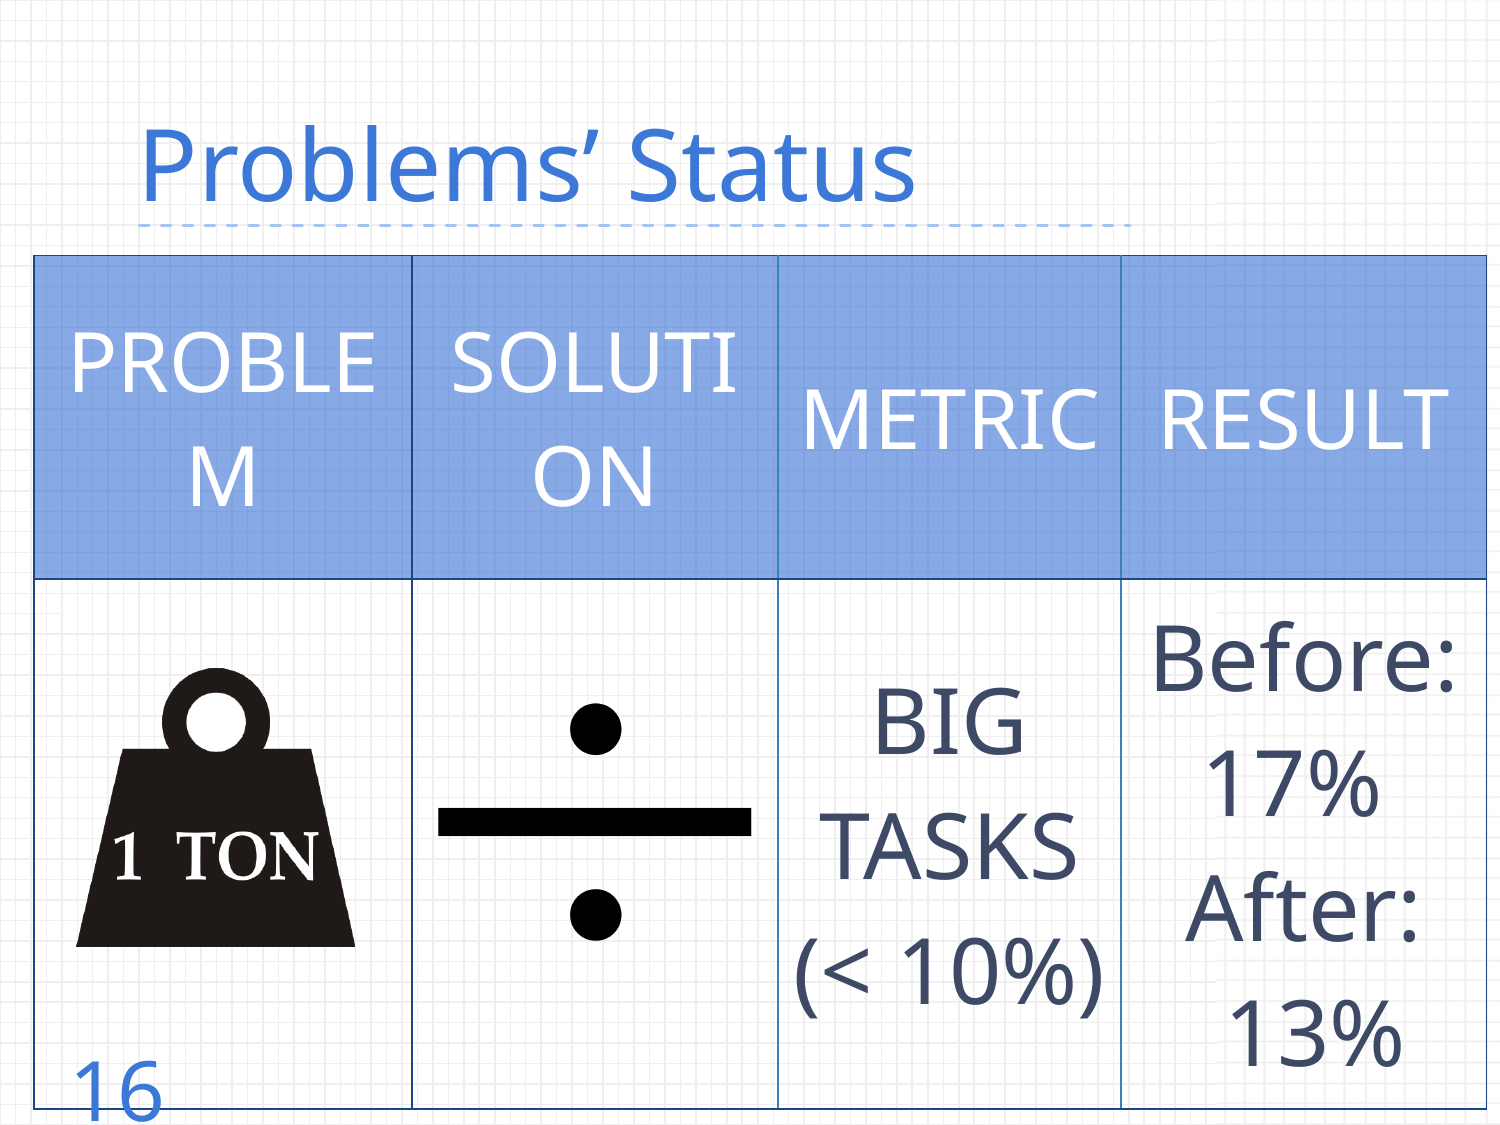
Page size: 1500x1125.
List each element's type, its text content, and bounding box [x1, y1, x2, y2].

table_cell BIG TASKS (< 10%) [779, 580, 1120, 1108]
text_box 16 [54, 1024, 191, 1125]
title Problems’ Status [122, 49, 1130, 237]
table_header SOLUTION [413, 256, 777, 578]
table_header METRIC [779, 256, 1120, 578]
table_cell [413, 580, 777, 1108]
picture [76, 668, 356, 948]
picture [1217, 0, 1500, 1125]
table_cell Before: 17% After: 13% [1122, 580, 1212, 1108]
table_header RESULT [1122, 256, 1212, 578]
picture [430, 698, 760, 948]
table_header PROBLEM [35, 256, 411, 578]
table_cell [35, 580, 411, 1108]
